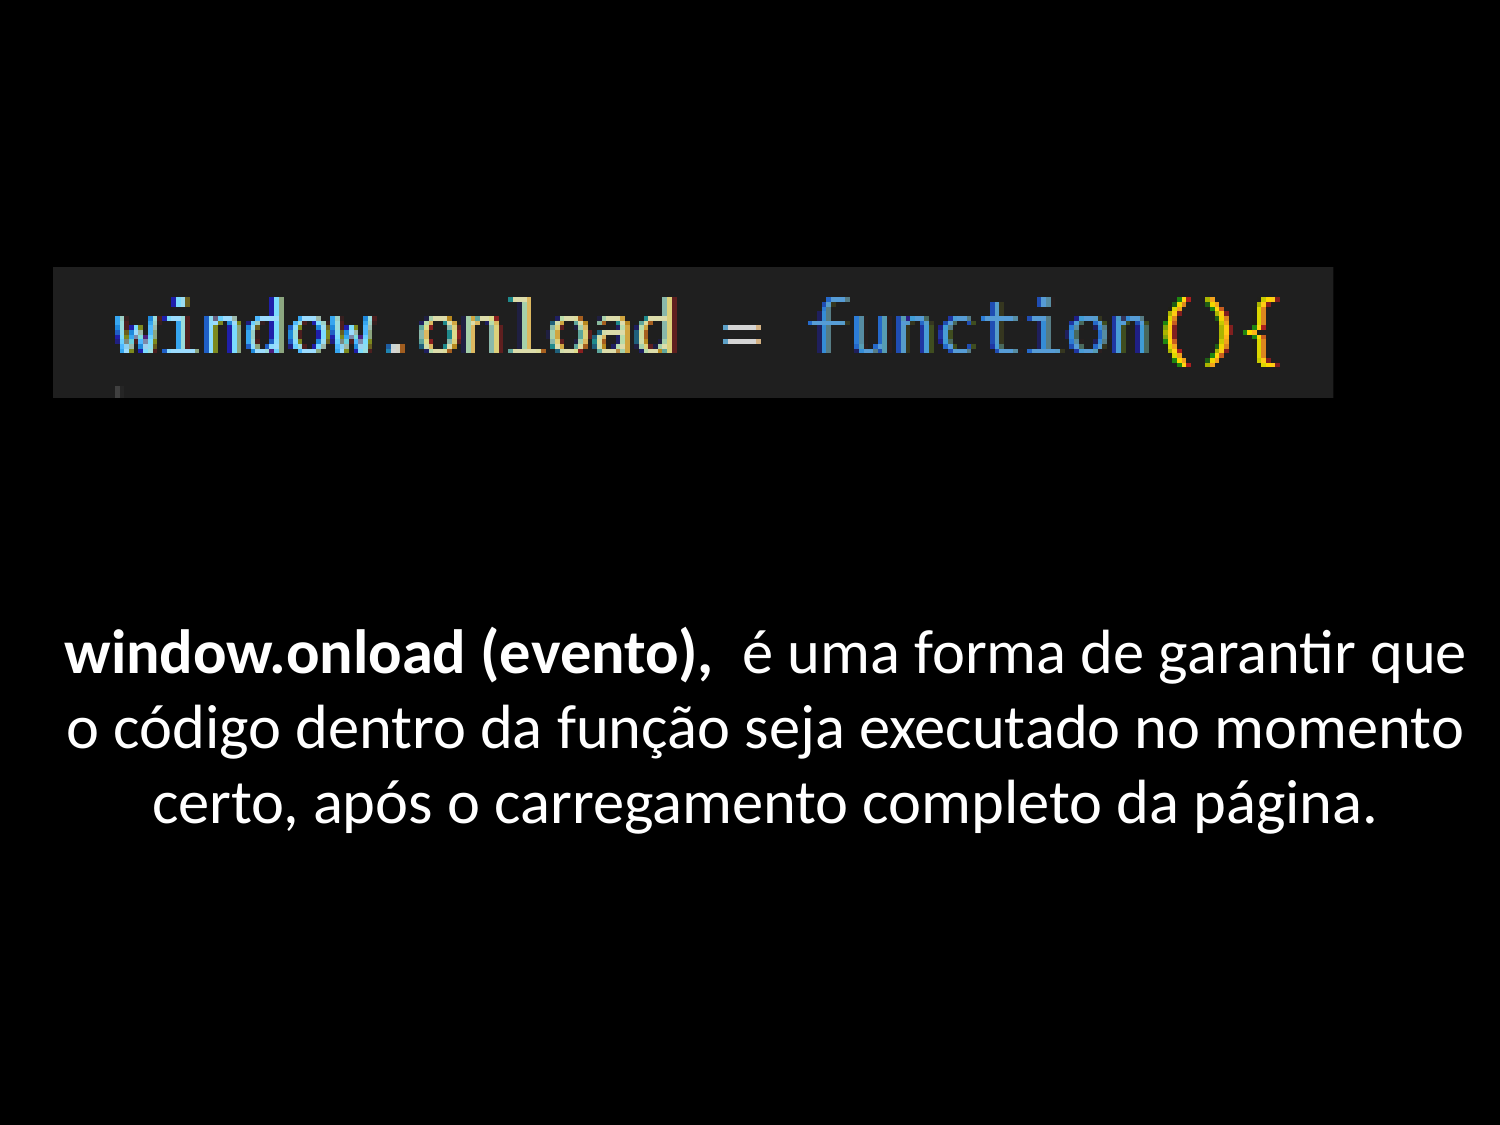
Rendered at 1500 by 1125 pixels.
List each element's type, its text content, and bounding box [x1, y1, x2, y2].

text_box window.onload (evento), é uma forma de garantir que o código dentro da função seja executado no momento certo, após o carregamento completo da página. [32, 603, 1500, 844]
picture [52, 266, 1334, 398]
